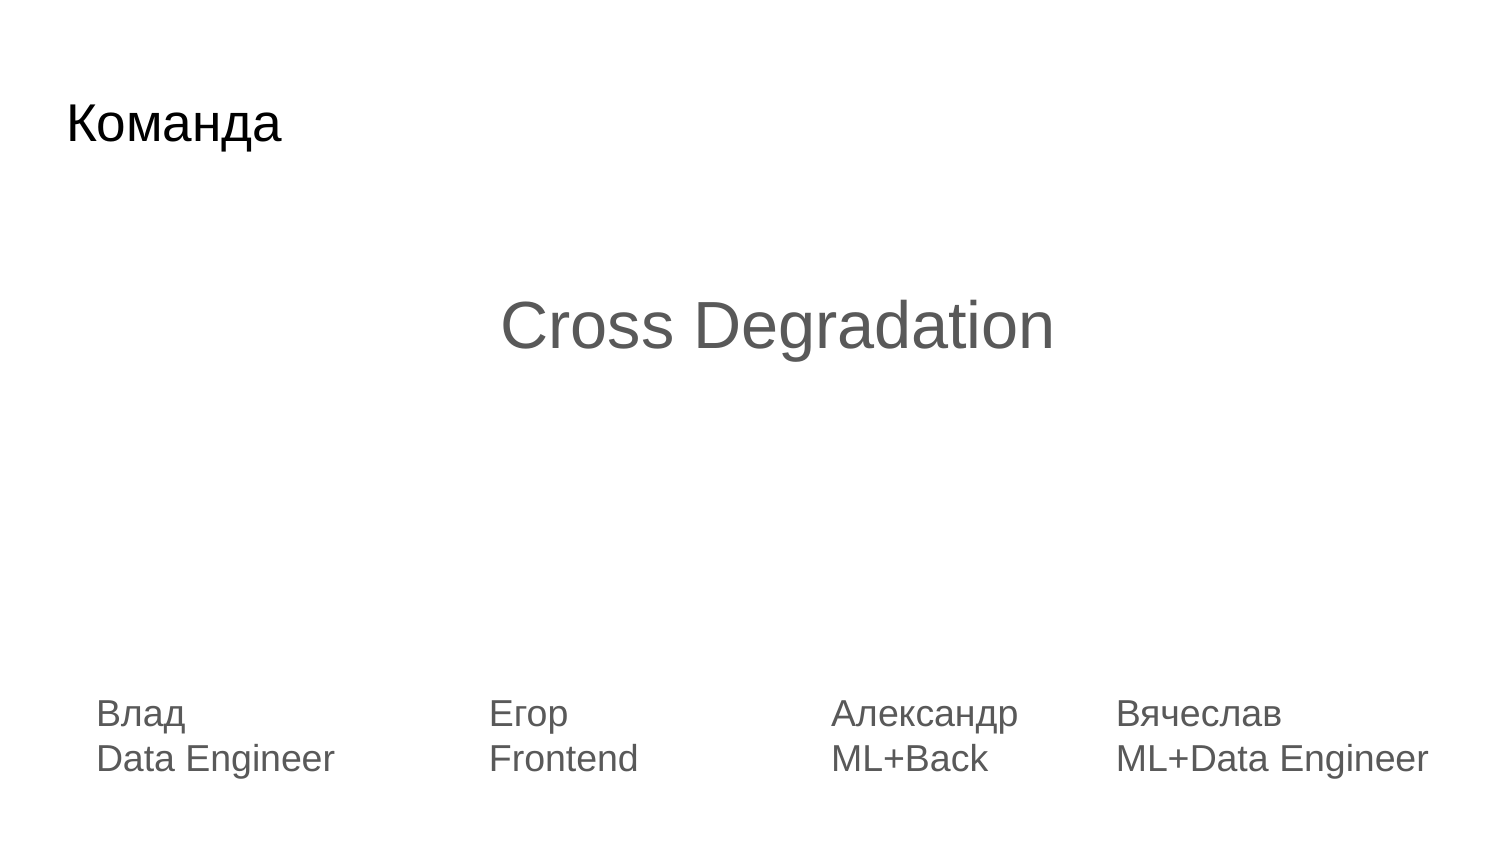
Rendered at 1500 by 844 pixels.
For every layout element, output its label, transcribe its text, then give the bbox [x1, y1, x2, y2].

text_box Александр ML+Back [815, 673, 1054, 794]
list Cross Degradation [0, 254, 1359, 815]
text_box Вячеслав ML+Data Engineer [1100, 673, 1481, 794]
text_box Егор Frontend [473, 673, 659, 794]
title Команда [51, 72, 1449, 167]
text_box Влад Data Engineer [81, 673, 375, 794]
